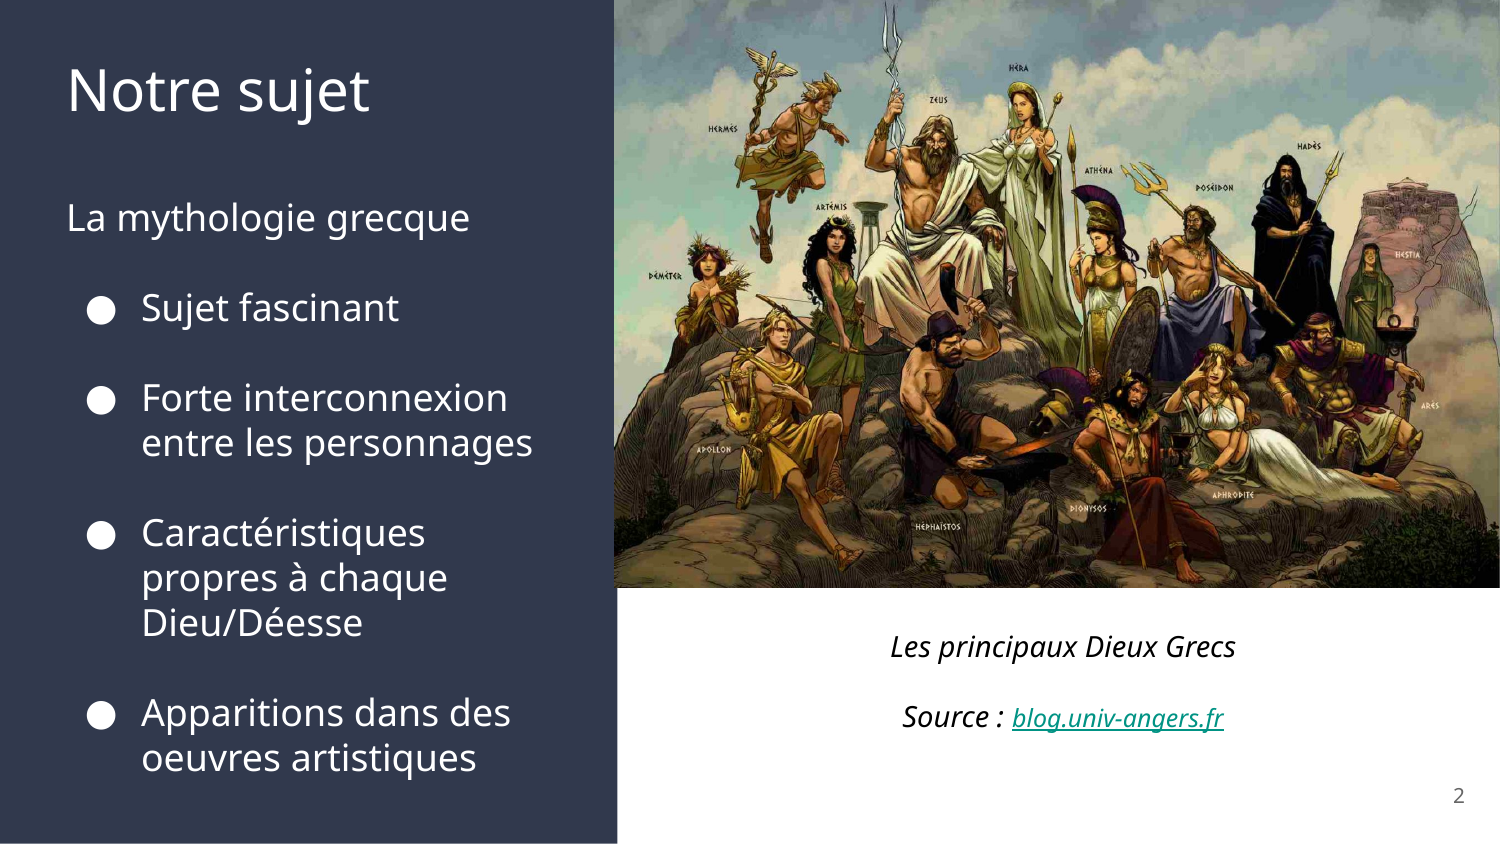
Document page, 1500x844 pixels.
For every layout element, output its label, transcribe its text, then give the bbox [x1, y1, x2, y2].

slide_number ‹#› [1389, 764, 1480, 830]
title Notre sujet La mythologie grecque Sujet fascinant Forte interconnexion entre les personnages Caractéristiques propres à chaque Dieu/Déesse Apparitions dans des oeuvres artistiques [51, 38, 565, 339]
text_box Les principaux Dieux Grecs Source : blog.univ-angers.fr [672, 612, 1454, 745]
picture [613, 0, 1500, 589]
